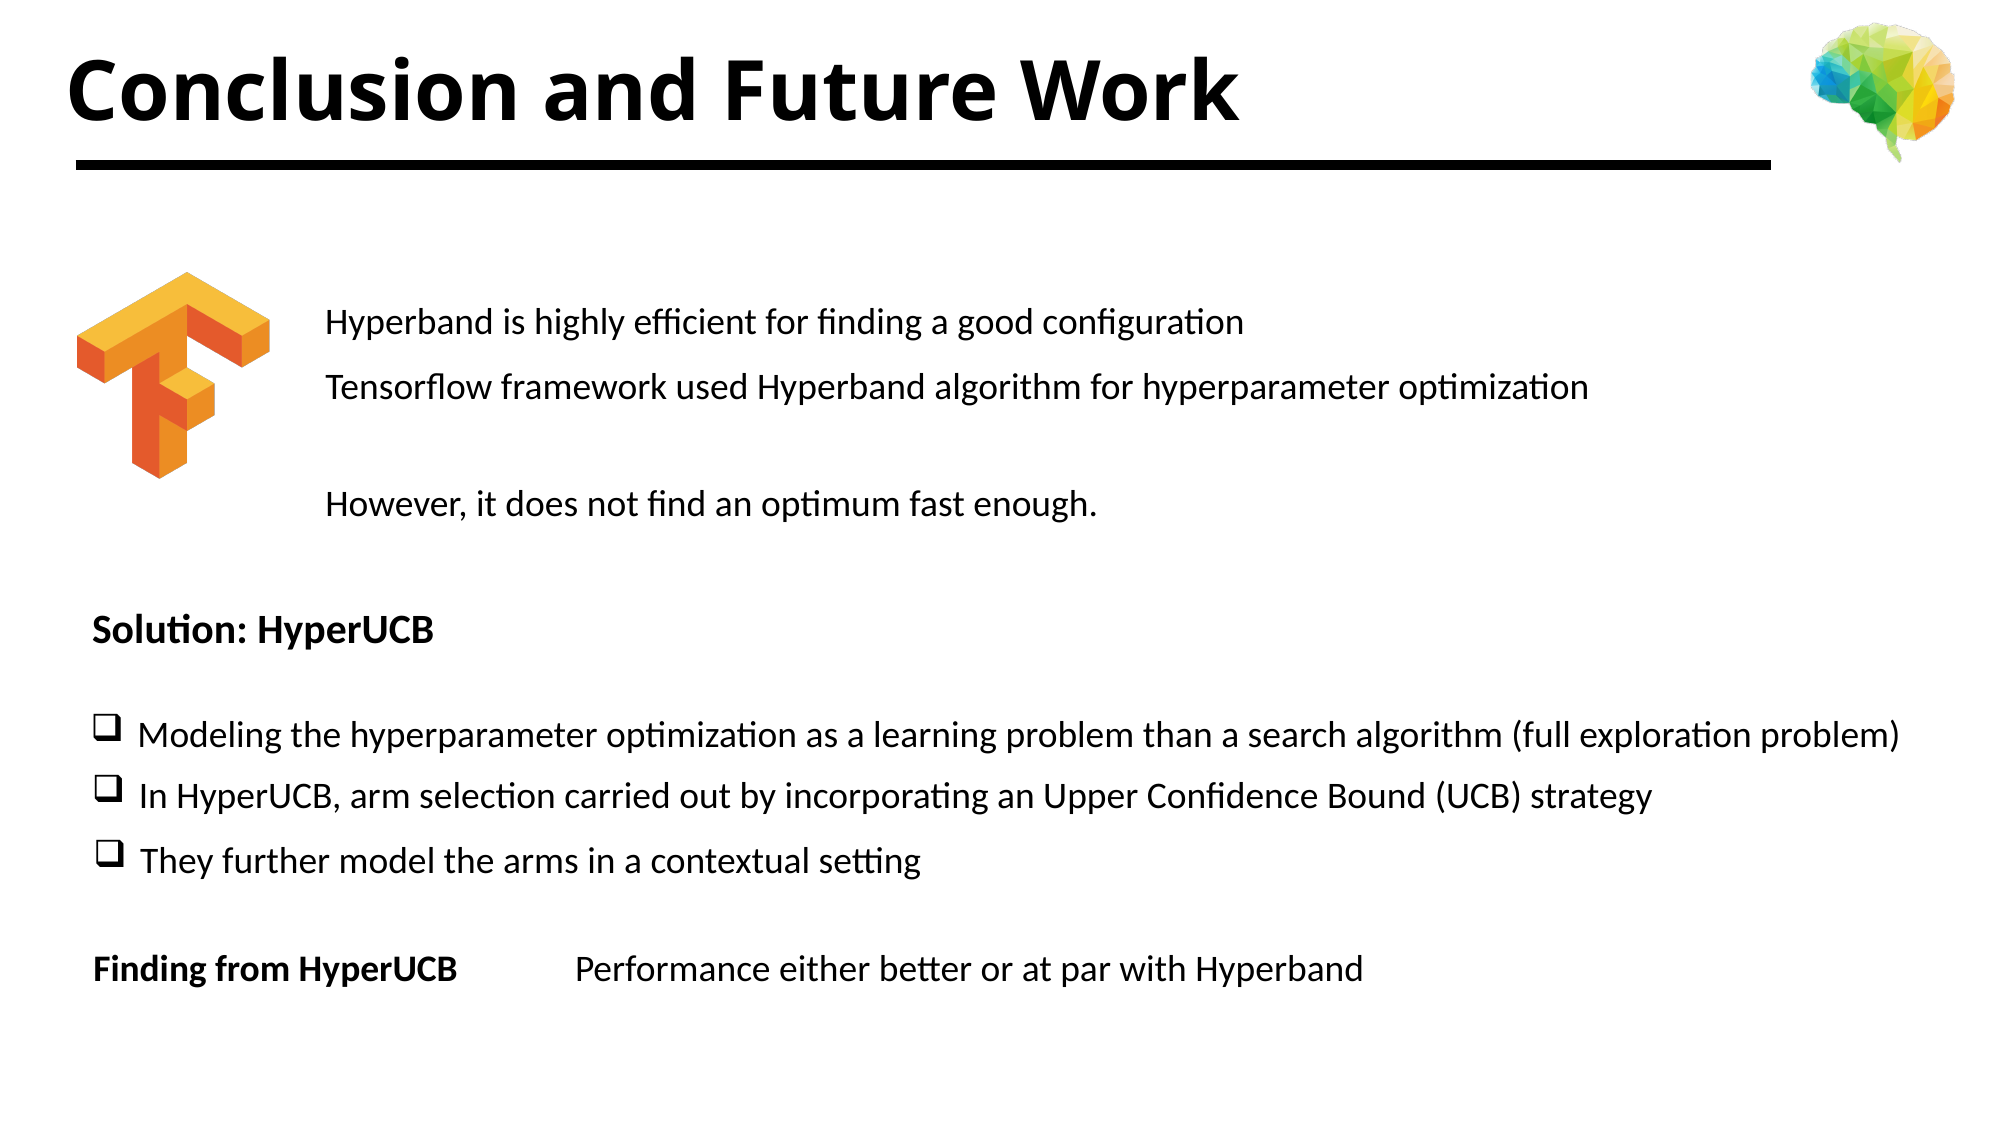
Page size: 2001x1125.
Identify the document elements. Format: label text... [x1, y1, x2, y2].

text_box However, it does not find an optimum fast enough. [310, 472, 1128, 532]
picture [1758, 7, 2000, 178]
text_box They further model the arms in a contextual setting [78, 829, 1082, 889]
text_box In HyperUCB, arm selection carried out by incorporating an Upper Confidence Bound (UCB) strategy [77, 763, 1887, 823]
text_box Hyperband is highly efficient for finding a good configuration [310, 289, 1314, 350]
text_box Finding from HyperUCB [78, 936, 560, 997]
text_box Performance either better or at par with Hyperband [560, 936, 1564, 997]
text_box Solution: HyperUCB [77, 593, 1081, 659]
text_box Tensorflow framework used Hyperband algorithm for hyperparameter optimization [310, 355, 1699, 415]
text_box Modeling the hyperparameter optimization as a learning problem than a search algorithm (full exploration problem) [75, 702, 1980, 763]
text_box Conclusion and Future Work [51, 41, 1777, 260]
picture [76, 272, 270, 479]
